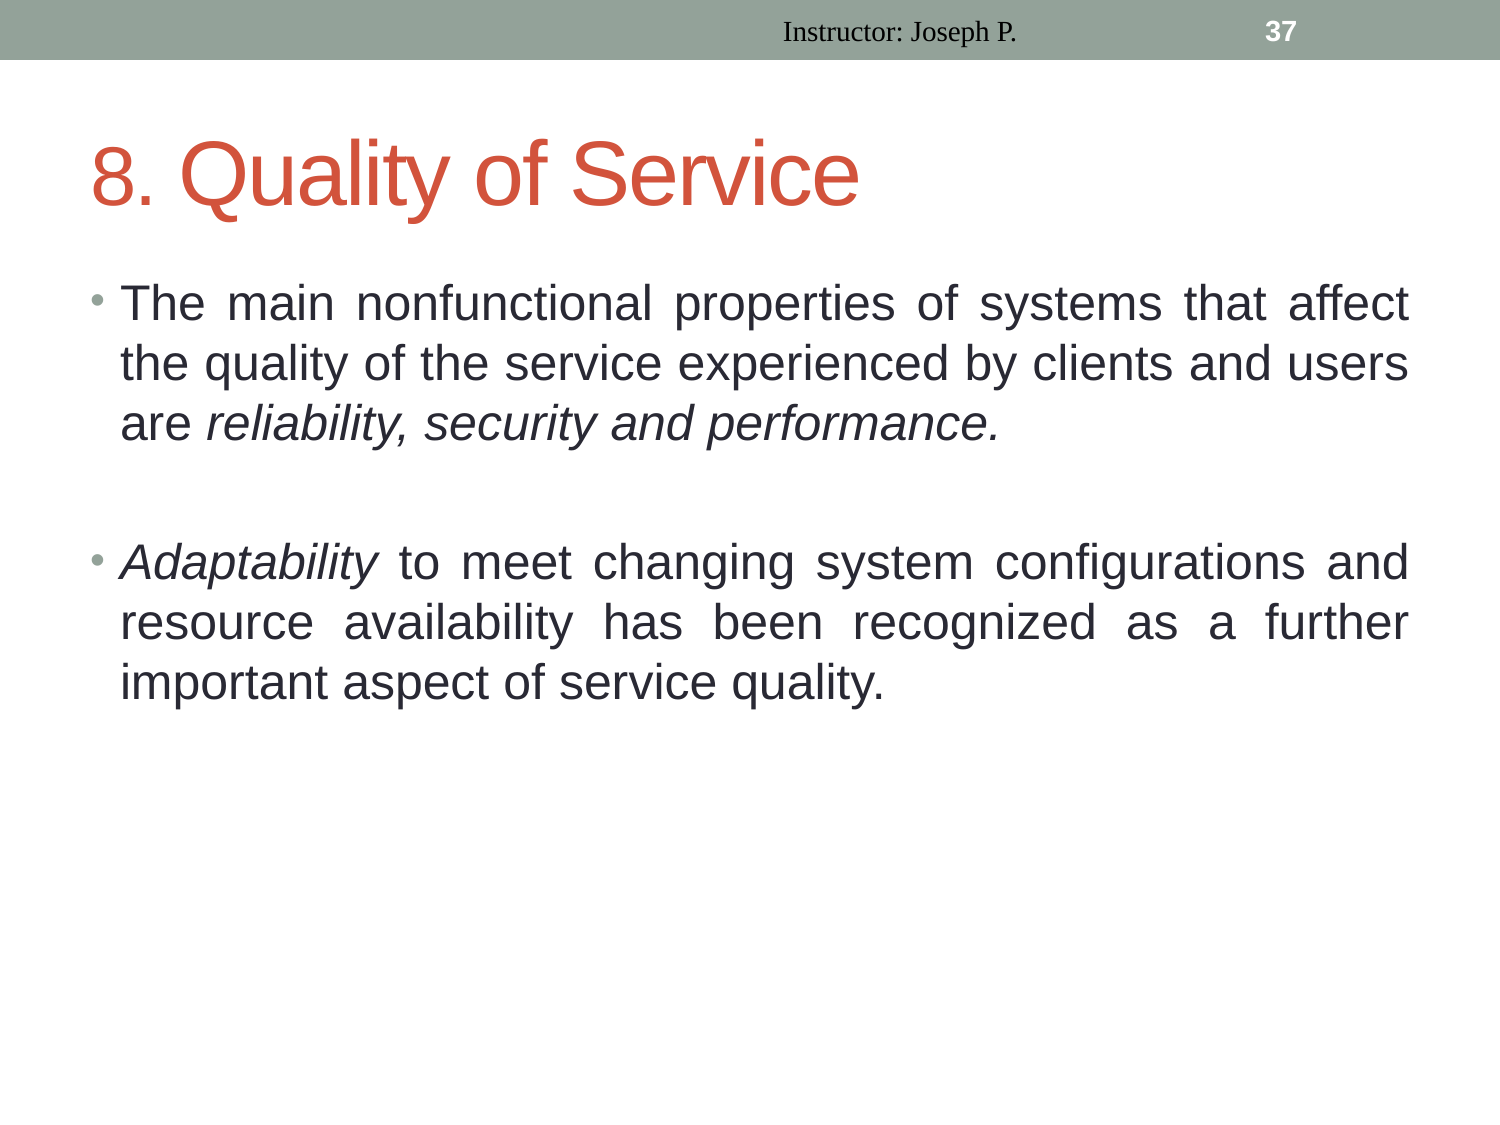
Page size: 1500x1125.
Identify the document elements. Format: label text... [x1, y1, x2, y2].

slide_number 37 [1250, 3, 1425, 57]
footer Instructor: Joseph P. [562, 3, 1238, 57]
title 8. Quality of Service [75, 87, 1425, 250]
list The main nonfunctional properties of systems that affect the quality of the service experienced by clients and users are reliability, security and performance. Adaptability to meet changing system configurations and resource availability has been recognized as a further important aspect of service quality. [75, 262, 1425, 1063]
